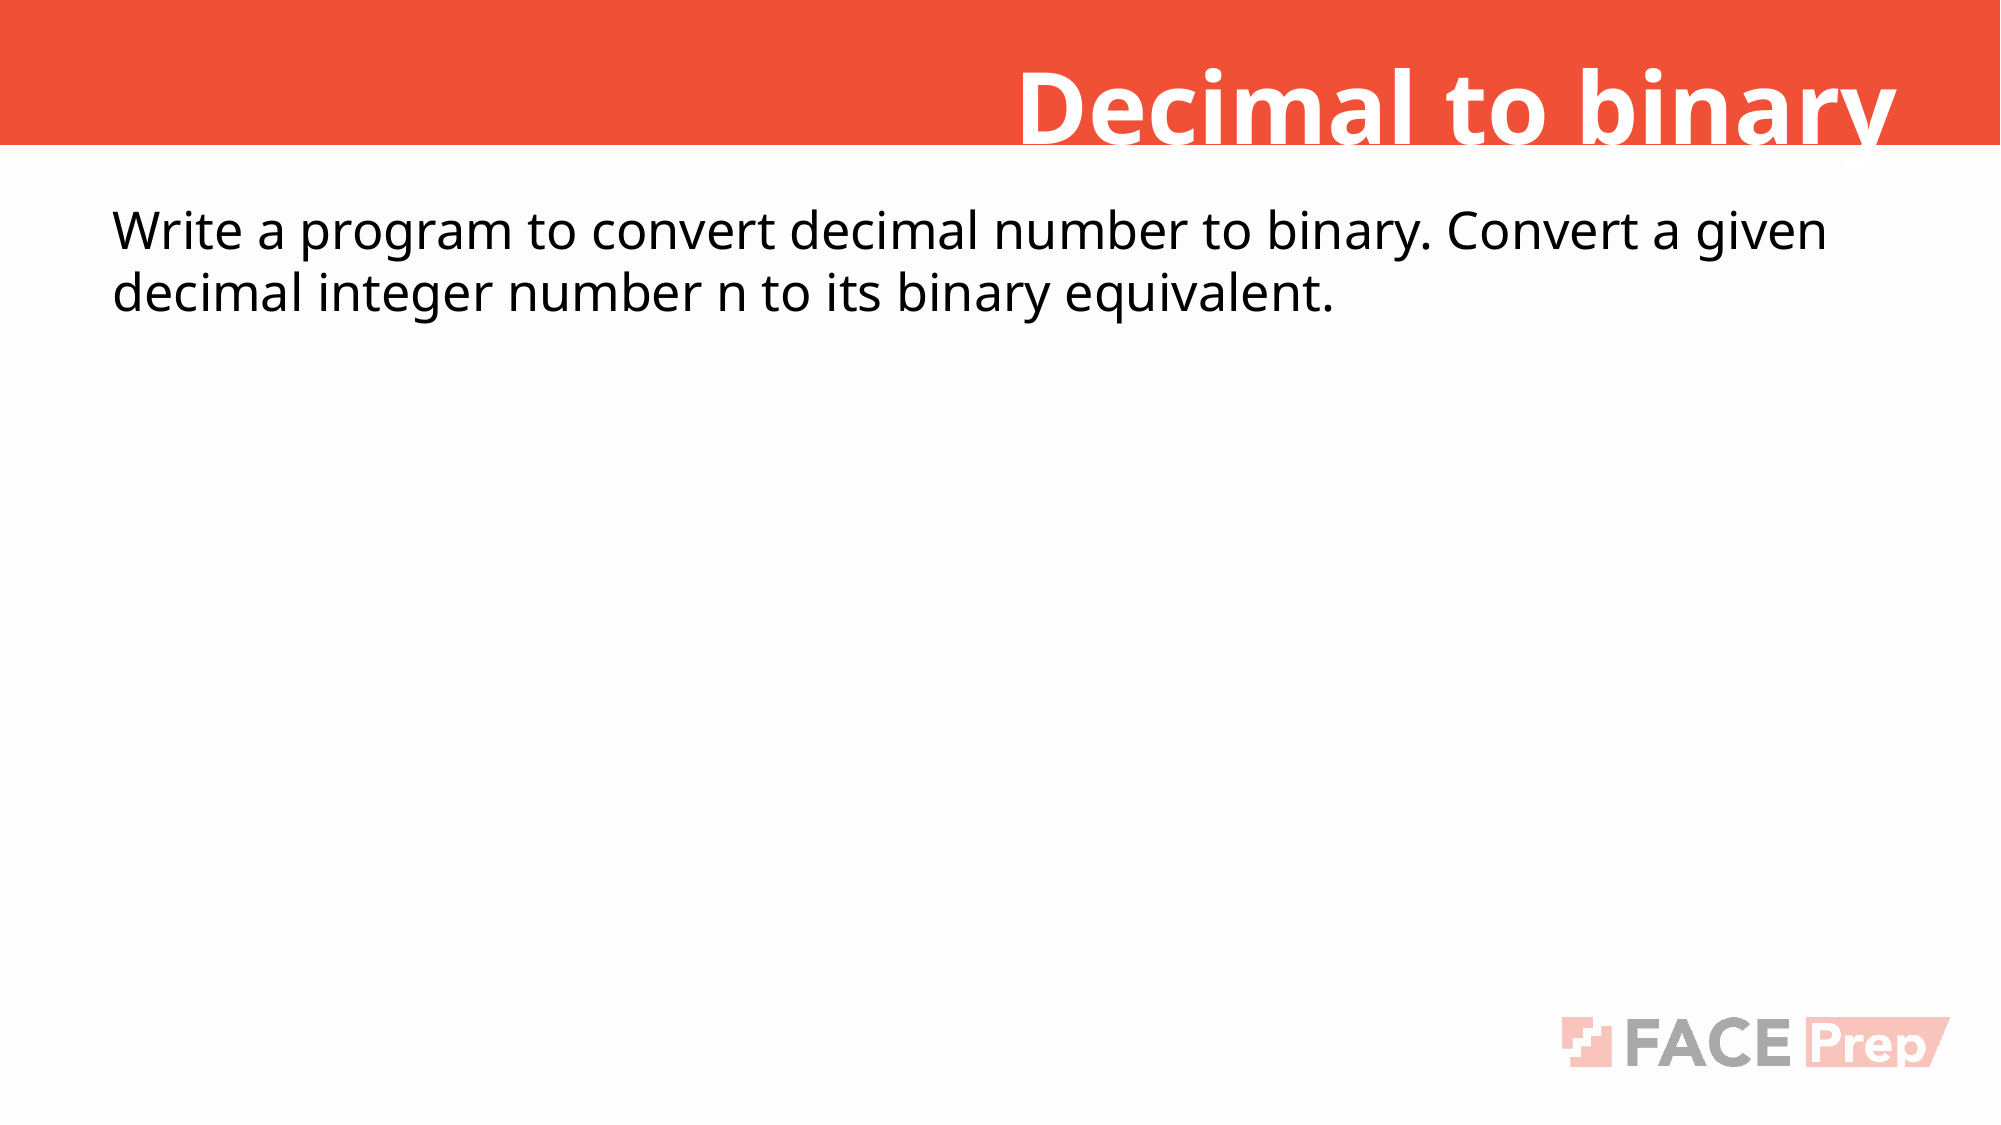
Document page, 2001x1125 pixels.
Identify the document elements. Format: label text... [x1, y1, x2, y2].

picture [1562, 1017, 1950, 1067]
text_box Decimal to binary [437, 37, 1914, 173]
text_box Write a program to convert decimal number to binary. Convert a given decimal integer number n to its binary equivalent. [98, 189, 1895, 330]
text_box [0, 0, 2000, 147]
